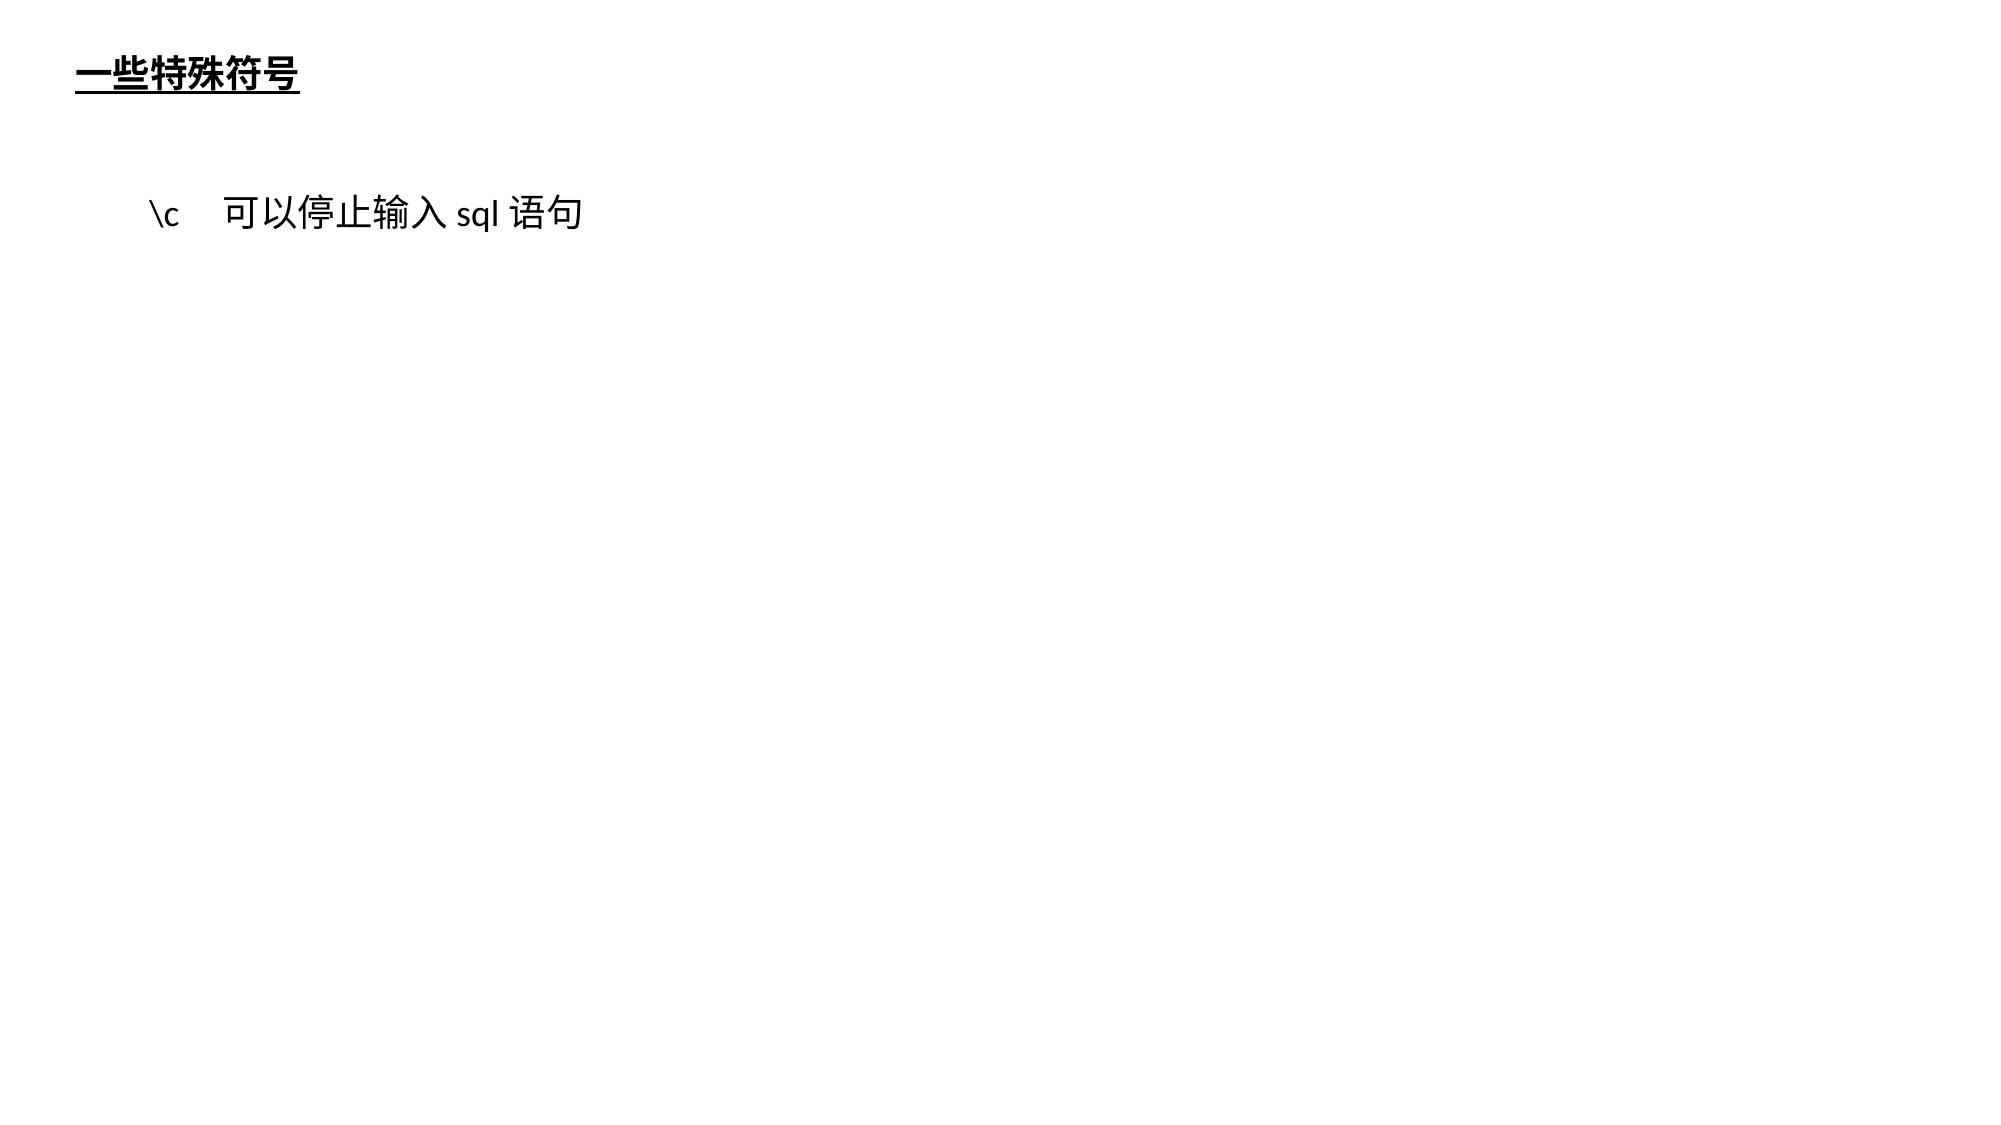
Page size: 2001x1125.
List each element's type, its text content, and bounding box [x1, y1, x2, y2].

text_box 一些特殊符号 [60, 43, 316, 103]
text_box \c 可以停止输入sql语句 [134, 181, 599, 242]
